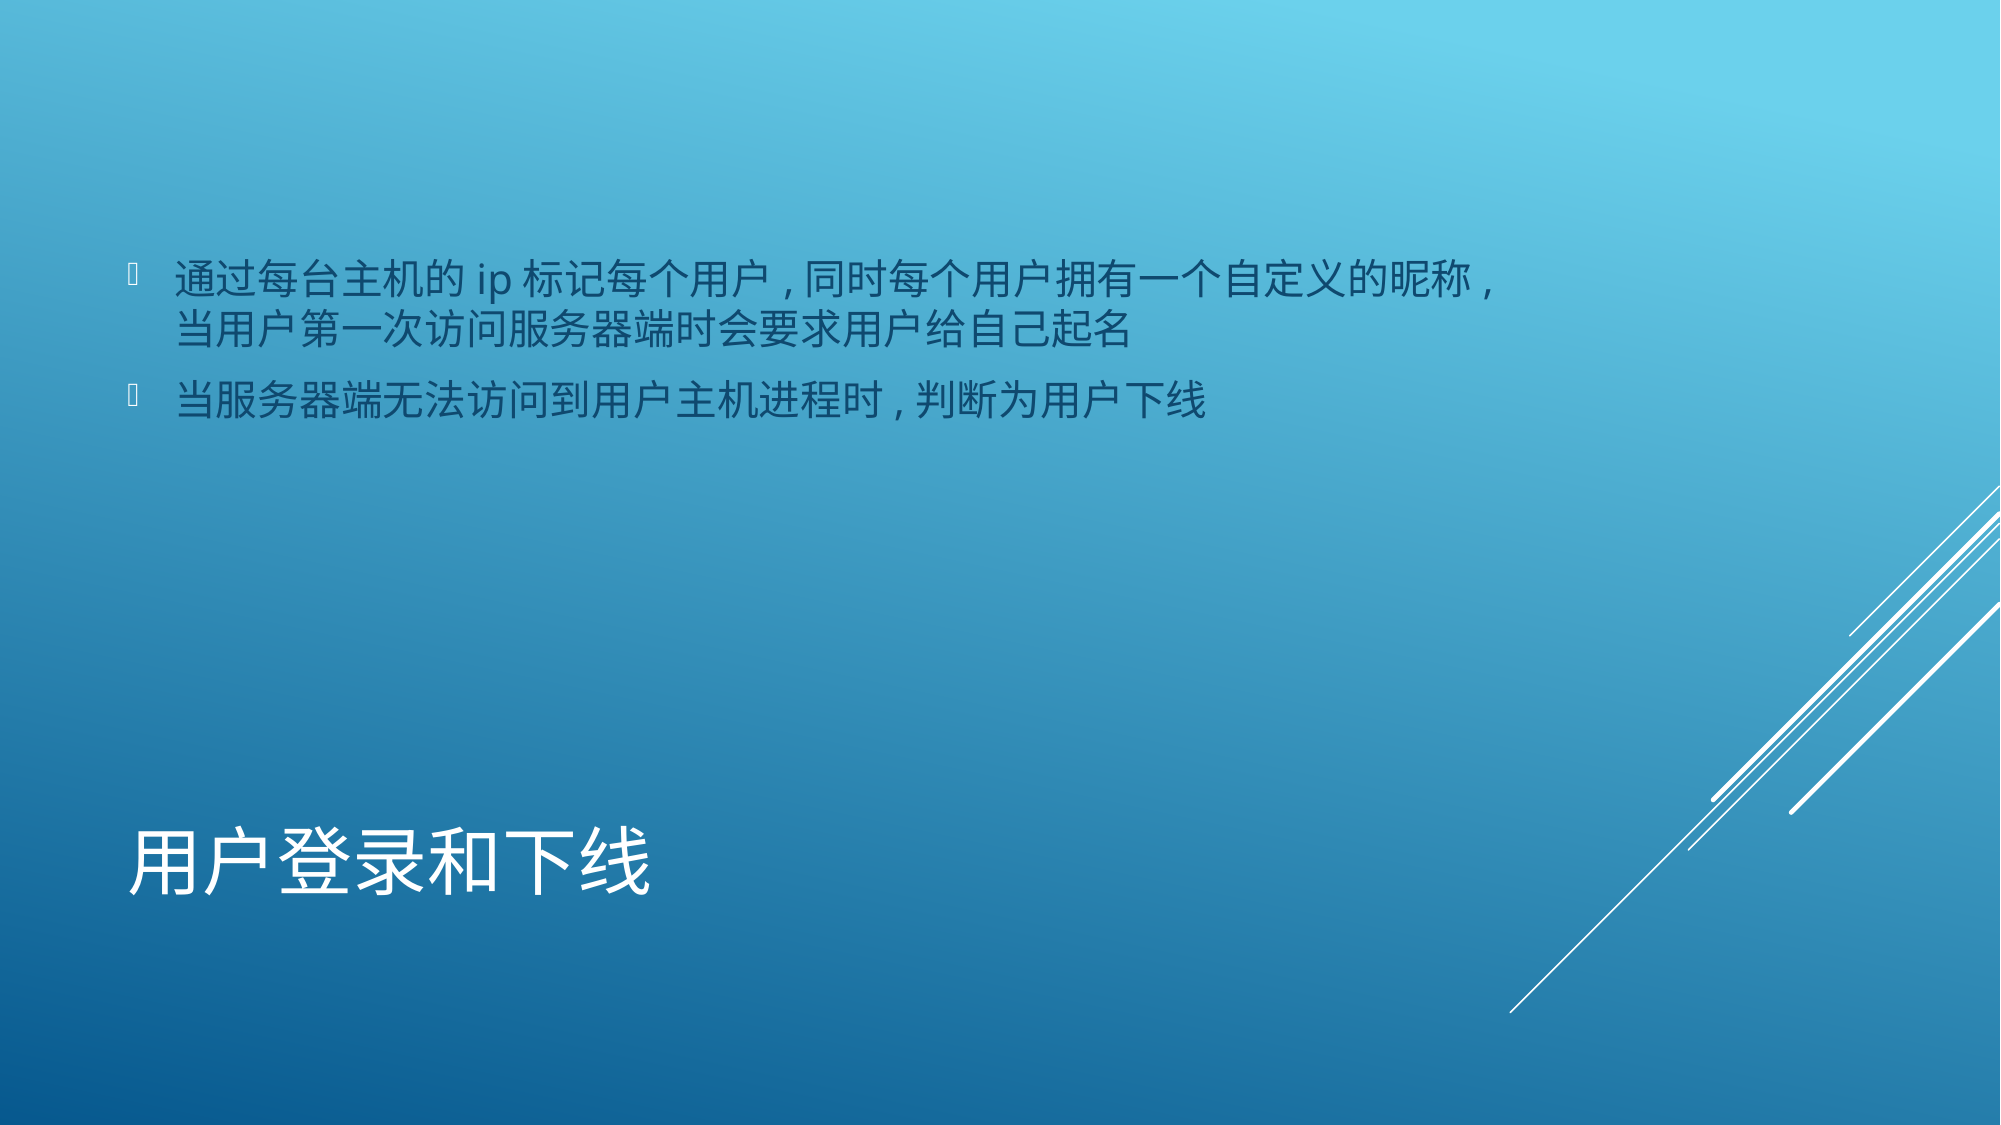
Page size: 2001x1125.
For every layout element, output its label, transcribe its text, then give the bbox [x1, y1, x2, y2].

title 用户登录和下线 [112, 736, 1513, 984]
list 通过每台主机的ip标记每个用户,同时每个用户拥有一个自定义的昵称,当用户第一次访问服务器端时会要求用户给自己起名 当服务器端无法访问到用户主机进程时,判断为用户下线 [112, 112, 1513, 706]
